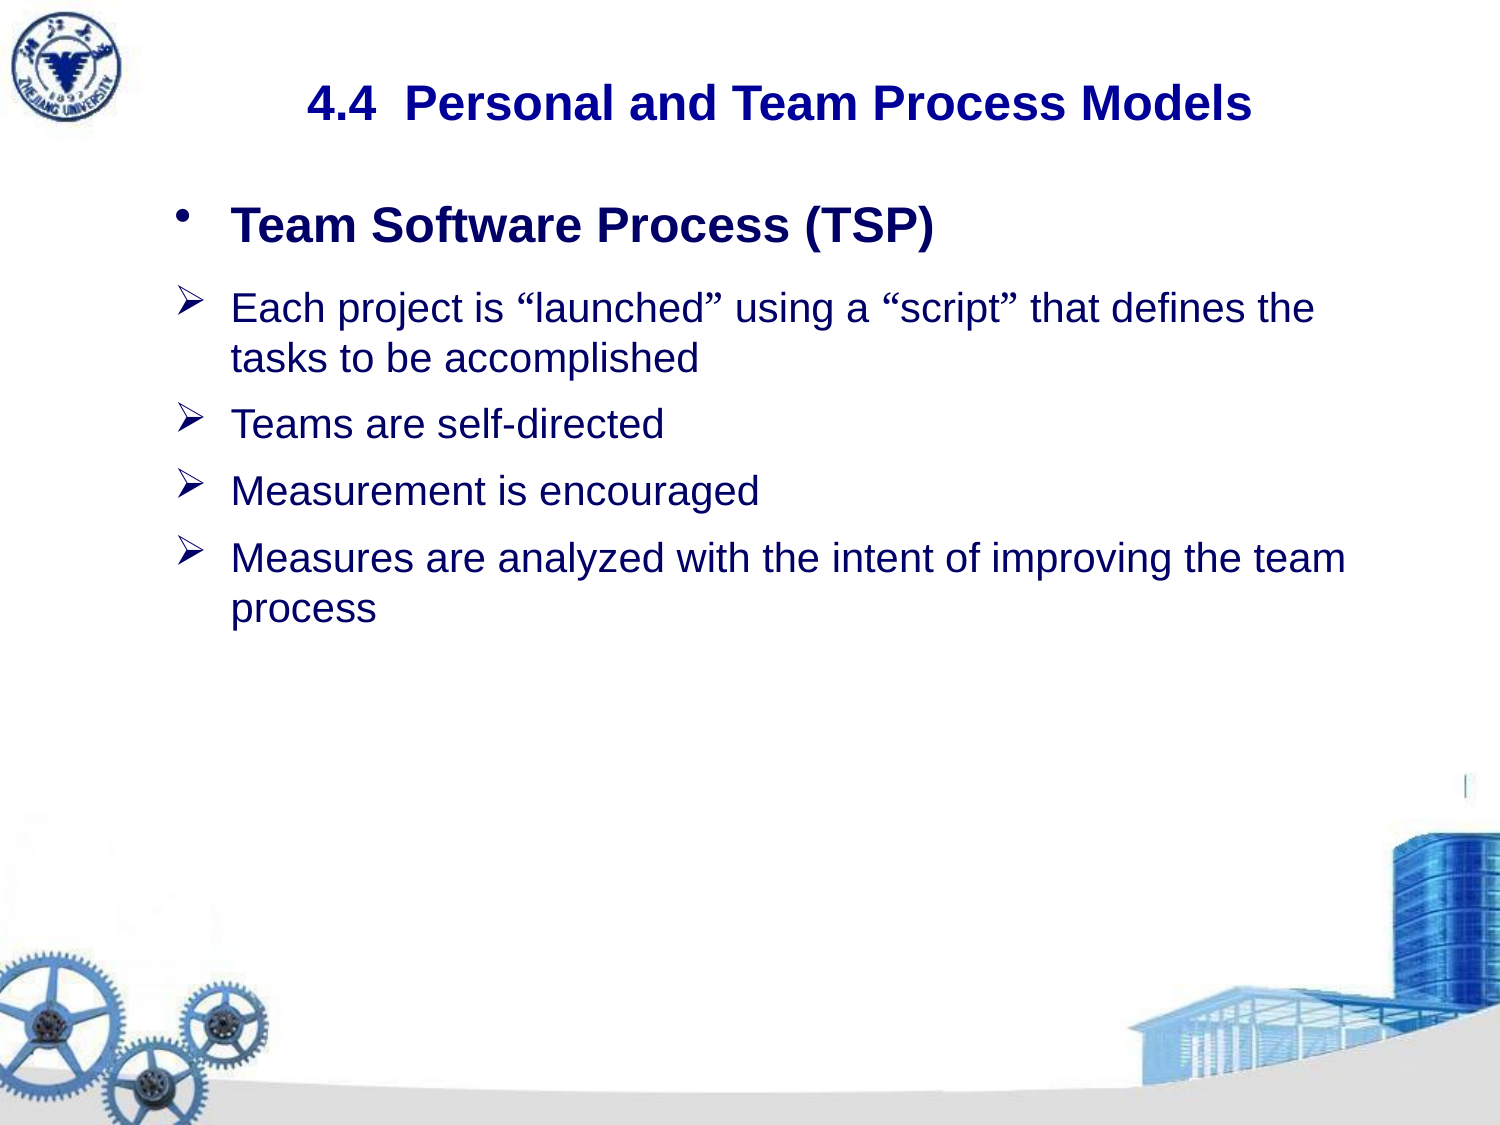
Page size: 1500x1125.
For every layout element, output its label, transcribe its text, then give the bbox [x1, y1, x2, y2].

picture [0, 0, 1500, 1125]
list Team Software Process (TSP) Each project is “launched” using a “script” that defines the tasks to be accomplished Teams are self-directed Measurement is encouraged Measures are analyzed with the intent of improving the team process [159, 184, 1392, 994]
title 4.4 Personal and Team Process Models [135, 31, 1425, 171]
